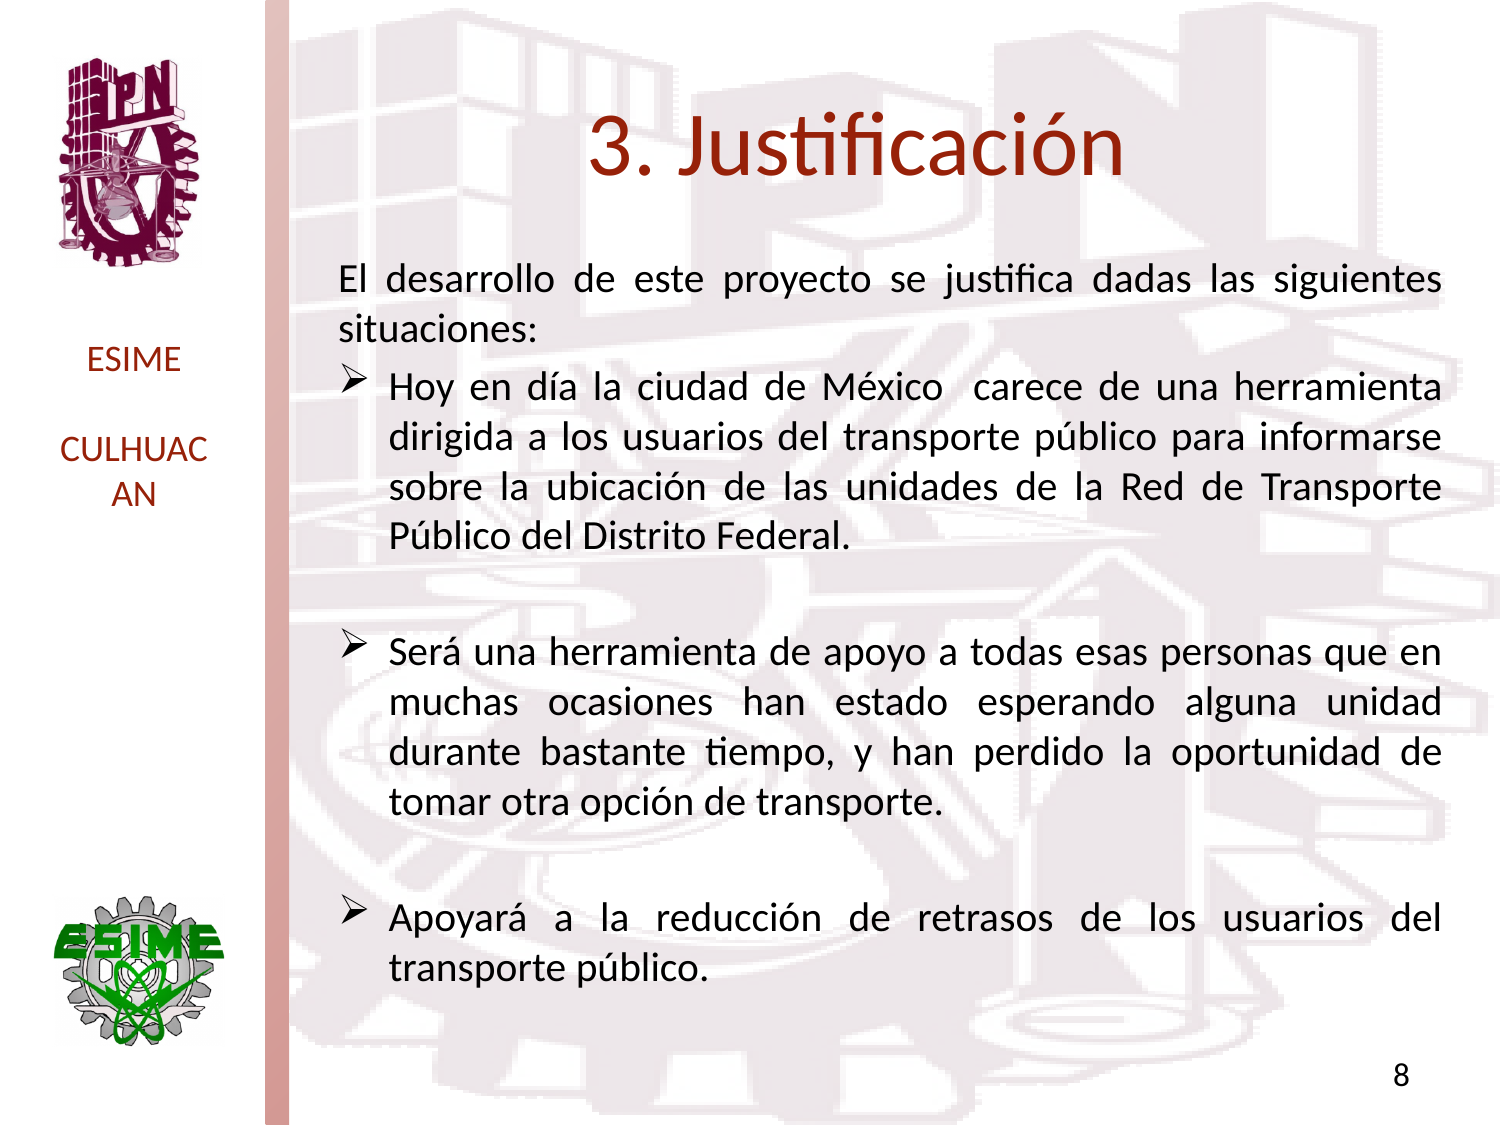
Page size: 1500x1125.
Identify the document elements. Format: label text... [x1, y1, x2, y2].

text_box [0, 0, 290, 1125]
title 3. Justificación [294, 45, 1425, 233]
list El desarrollo de este proyecto se justifica dadas las siguientes situaciones: Hoy en día la ciudad de México carece de una herramienta dirigida a los usuarios del transporte público para informarse sobre la ubicación de las unidades de la Red de Transporte Público del Distrito Federal. Será una herramienta de apoyo a todas esas personas que en muchas ocasiones han estado esperando alguna unidad durante bastante tiempo, y han perdido la oportunidad de tomar otra opción de transporte. Apoyará a la reducción de retrasos de los usuarios del transporte público. [323, 243, 1459, 1005]
slide_number 8 [1269, 1042, 1425, 1103]
